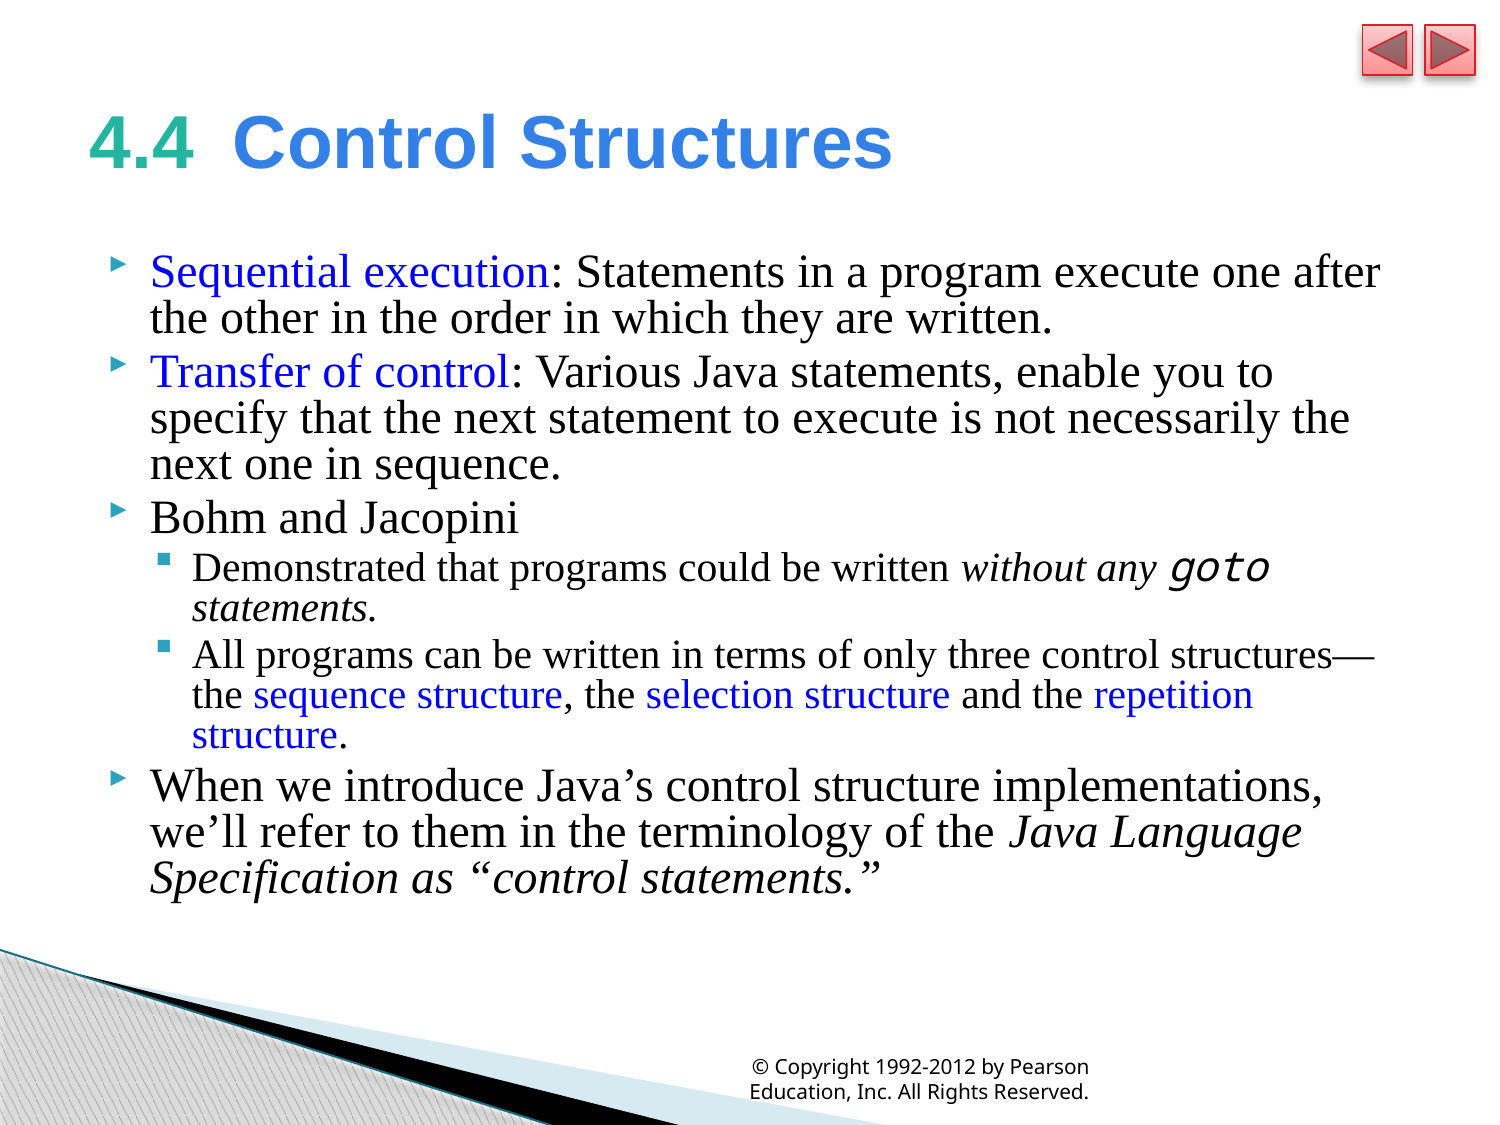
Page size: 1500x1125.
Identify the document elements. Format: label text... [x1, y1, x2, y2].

title 4.4 Control Structures [75, 45, 1425, 233]
list Sequential execution: Statements in a program execute one after the other in the order in which they are written. Transfer of control: Various Java statements, enable you to specify that the next statement to execute is not necessarily the next one in sequence. Bohm and Jacopini Demonstrated that programs could be written without any goto statements. All programs can be written in terms of only three control structures—the sequence structure, the selection structure and the repetition structure. When we introduce Java’s control structure implementations, we’ll refer to them in the terminology of the Java Language Specification as “control statements.” [75, 242, 1425, 986]
footer © Copyright 1992-2012 by Pearson Education, Inc. All Rights Reserved. [650, 1051, 1105, 1112]
